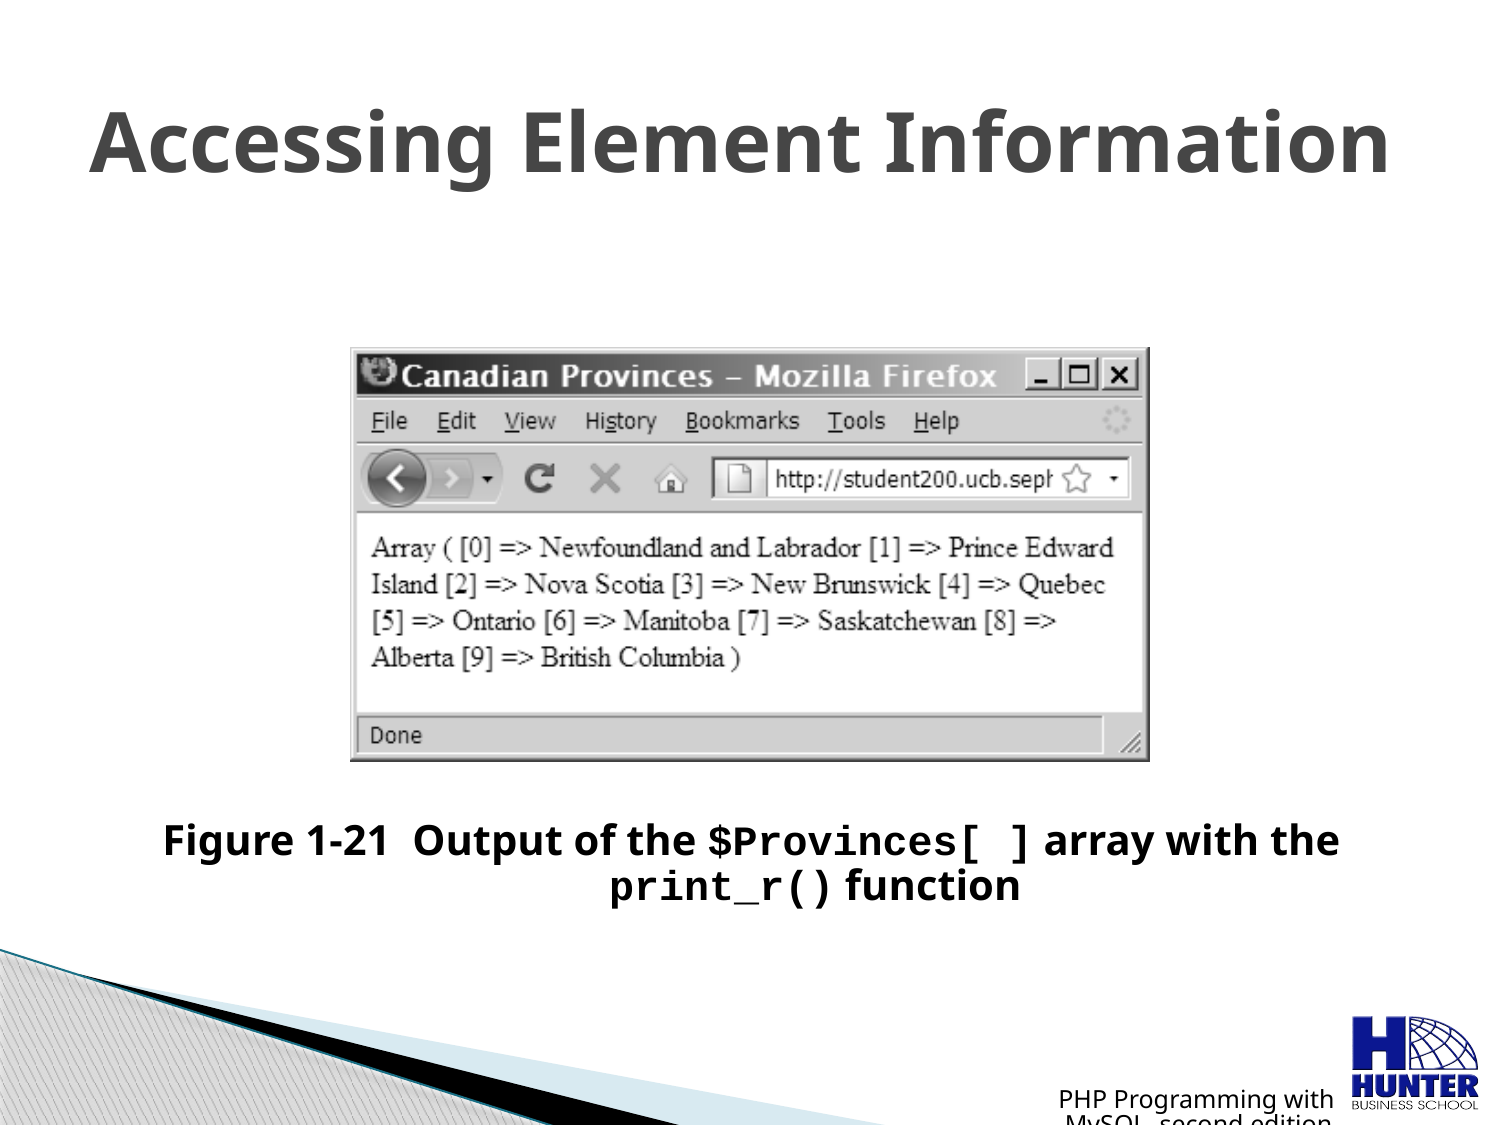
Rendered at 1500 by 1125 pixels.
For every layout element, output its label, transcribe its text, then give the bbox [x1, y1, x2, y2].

footer PHP Programming with MySQL, second edition [1043, 1038, 1352, 1125]
picture [1352, 1016, 1479, 1111]
title Accessing Element Information [75, 45, 1425, 233]
picture [349, 346, 1151, 762]
list Figure 1-21 Output of the $Provinces[ ] array with the print_r() function [75, 243, 1425, 986]
